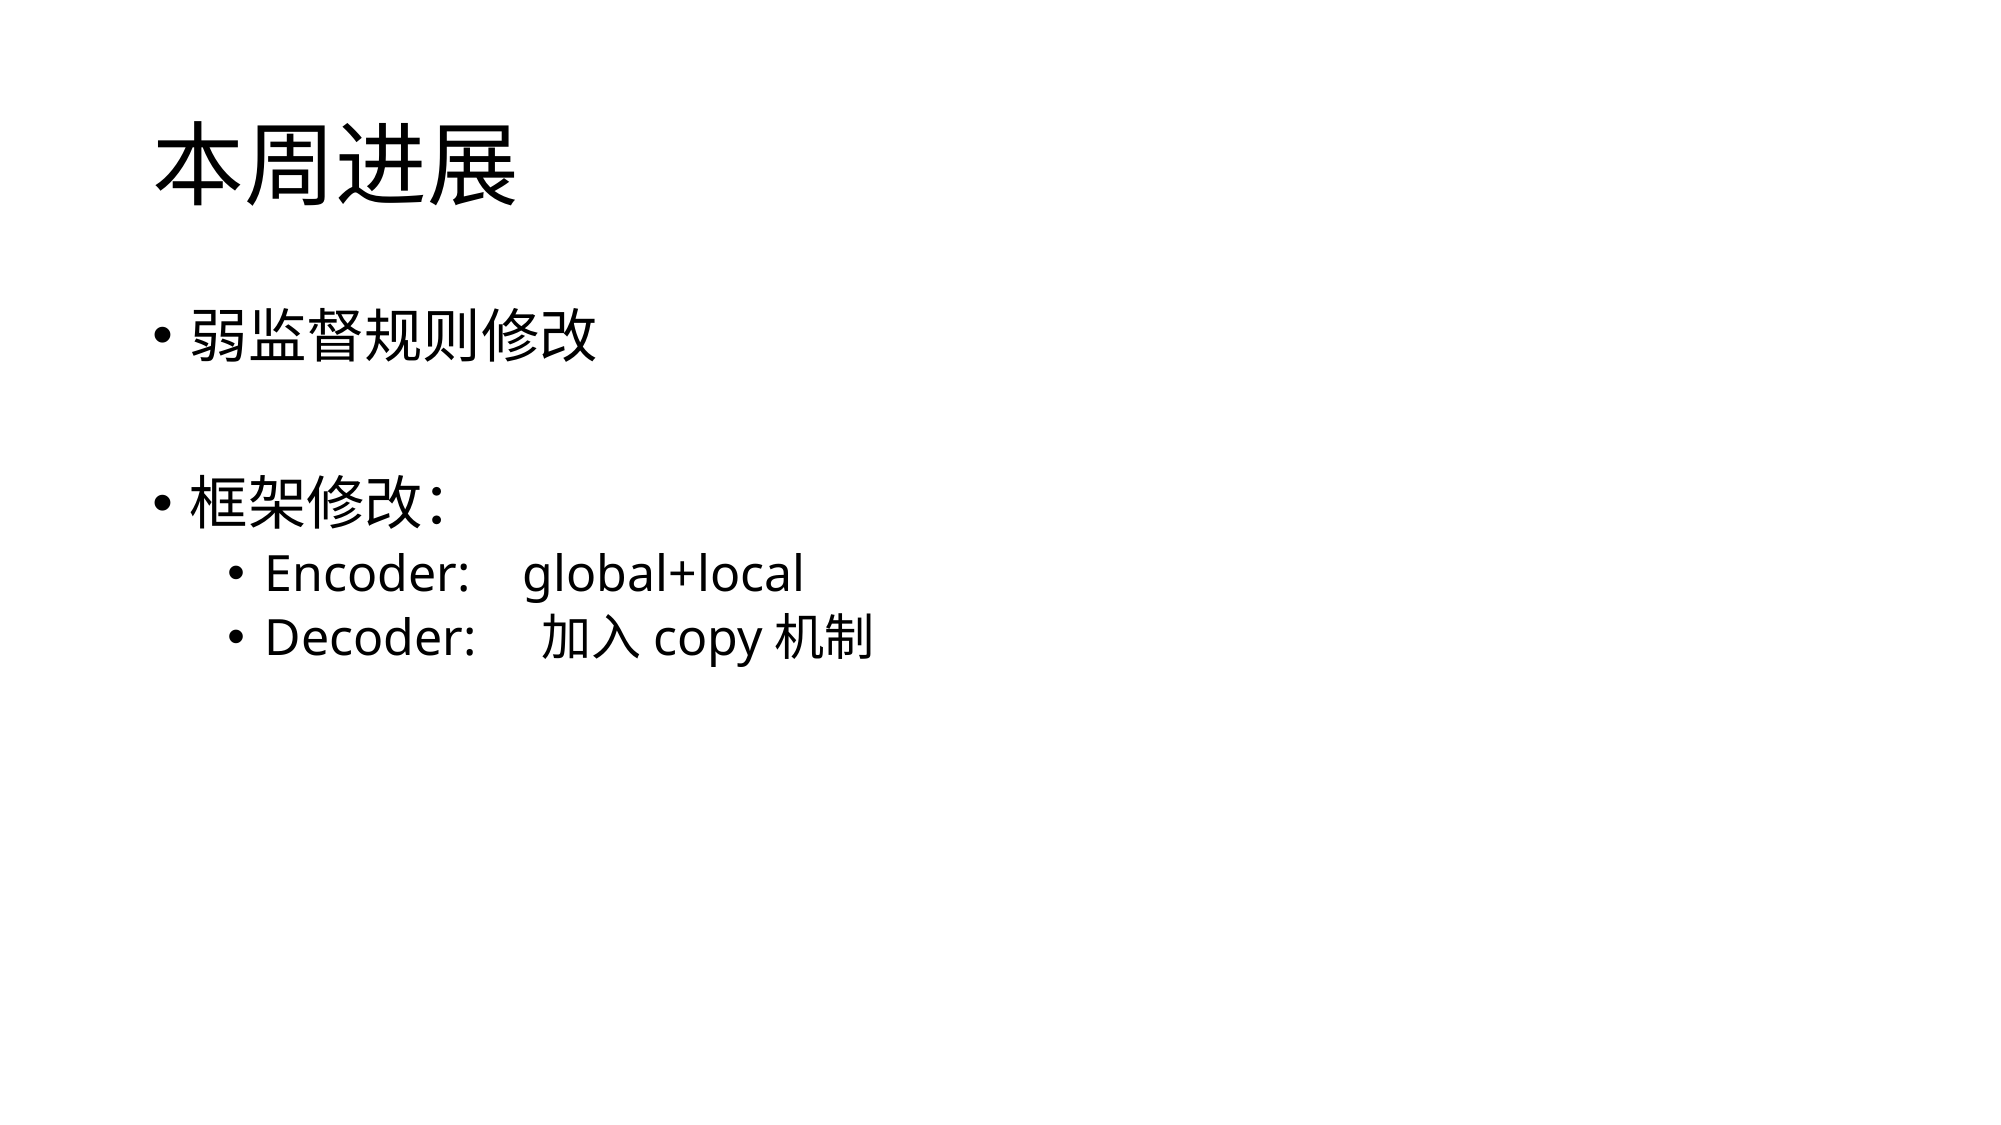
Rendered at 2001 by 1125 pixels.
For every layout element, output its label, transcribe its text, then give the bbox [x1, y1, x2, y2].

list 弱监督规则修改 框架修改： Encoder: global+local Decoder: 加入copy机制 [137, 299, 1863, 1014]
title 本周进展 [137, 59, 1863, 278]
